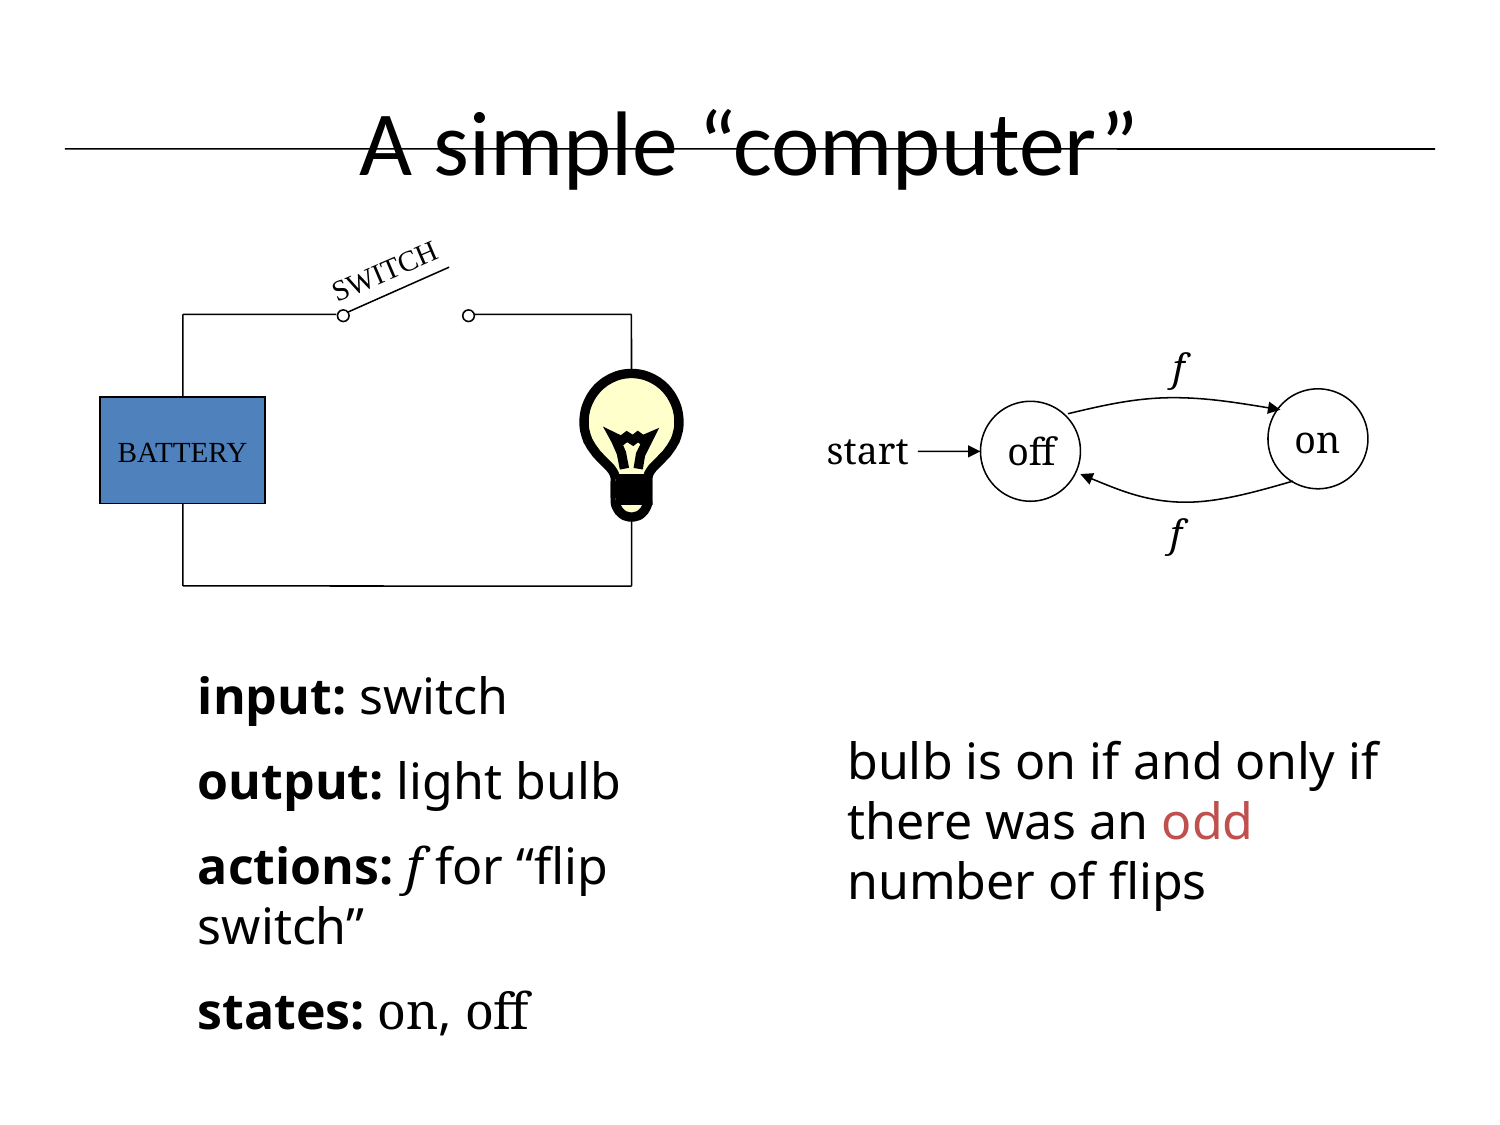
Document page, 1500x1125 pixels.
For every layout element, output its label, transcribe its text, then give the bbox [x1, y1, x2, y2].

text_box [462, 309, 475, 322]
text_box SWITCH [309, 218, 459, 321]
text_box [924, 445, 981, 458]
text_box BATTERY [99, 397, 266, 504]
text_box f [1155, 503, 1197, 563]
text_box bulb is on if and only if there was an odd number of flips [832, 722, 1424, 917]
title A simple “computer” [75, 45, 1425, 233]
text_box start [811, 419, 924, 480]
text_box [337, 312, 350, 322]
text_box on [1279, 408, 1356, 469]
text_box [584, 373, 679, 517]
text_box f [1157, 336, 1200, 397]
text_box [1080, 473, 1293, 503]
text_box [980, 401, 1081, 502]
text_box [1067, 397, 1279, 414]
text_box off [992, 420, 1071, 481]
text_box [1267, 388, 1368, 489]
text_box input: switch output: light bulb actions: f for “flip switch” states: on, off [183, 657, 774, 1047]
